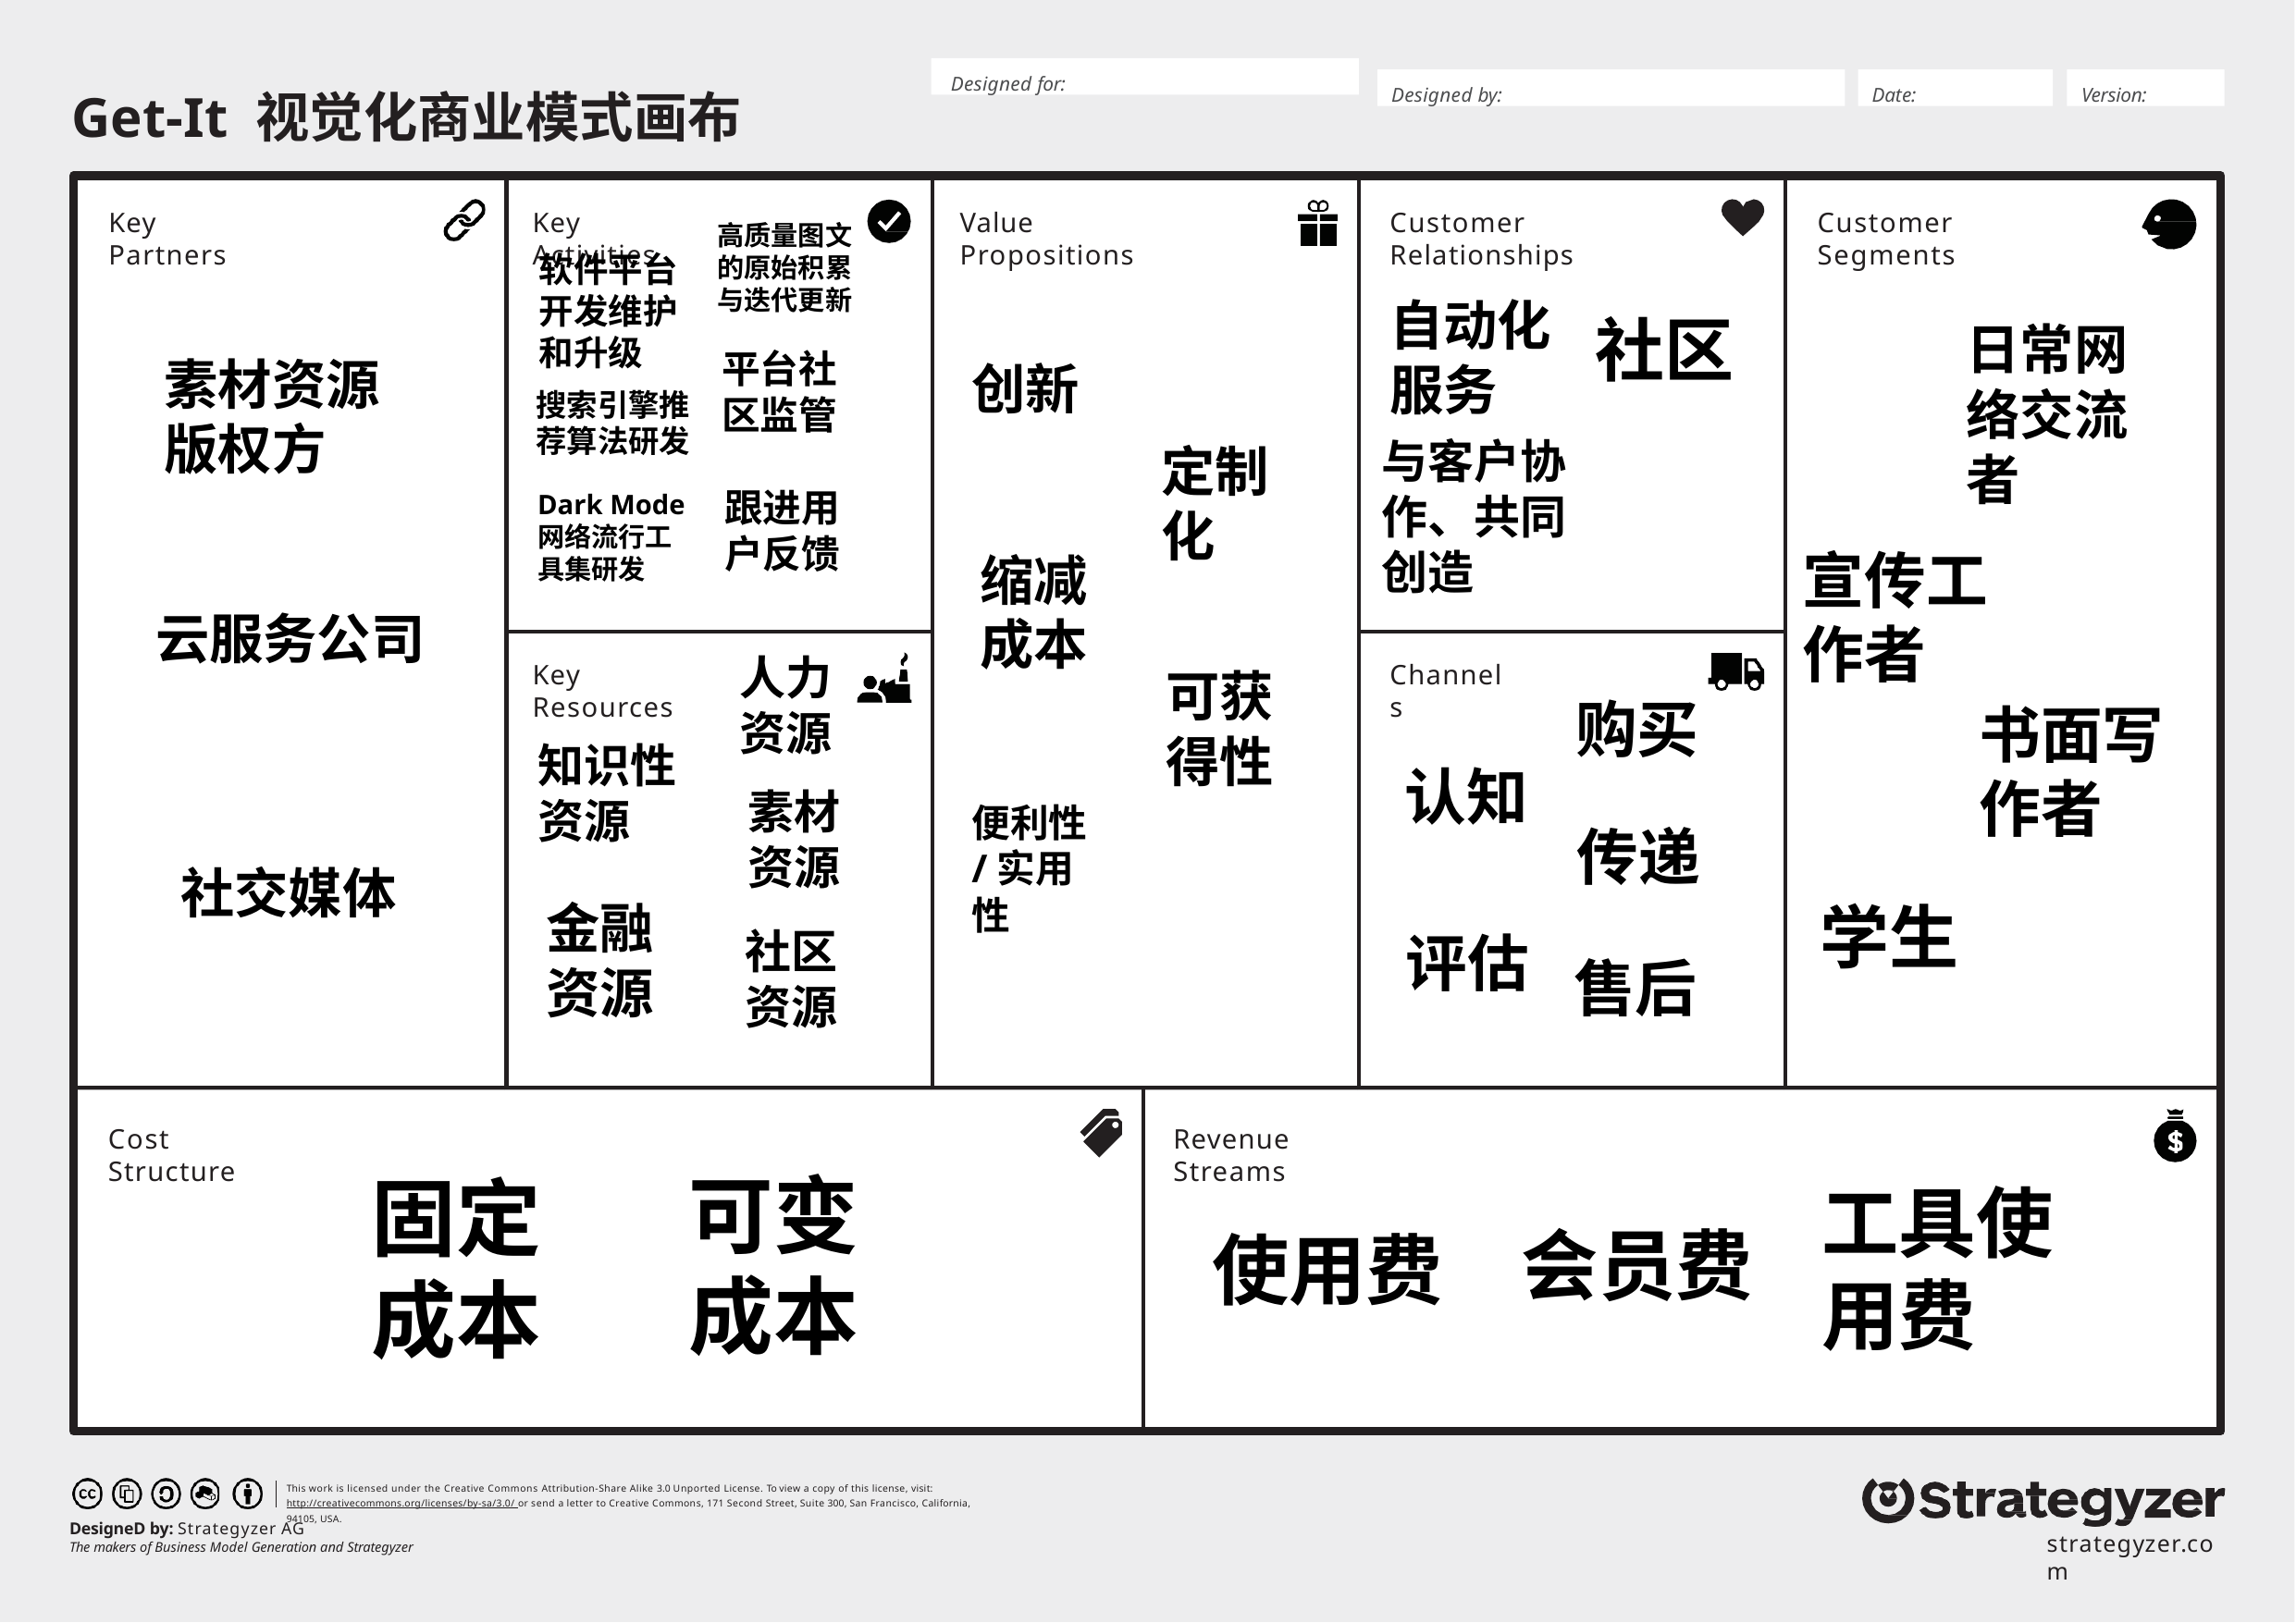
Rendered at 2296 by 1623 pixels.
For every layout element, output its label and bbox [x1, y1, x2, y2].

text_box [1996, 1488, 2027, 1518]
text_box [1862, 1478, 1915, 1524]
text_box [1391, 917, 1555, 1005]
text_box [67, 1477, 996, 1555]
text_box [532, 887, 689, 1031]
text_box [69, 81, 821, 149]
text_box [1152, 656, 1315, 799]
text_box [72, 1478, 220, 1509]
text_box [1391, 751, 1554, 840]
text_box [1147, 430, 1311, 574]
text_box [232, 1478, 263, 1509]
text_box [1080, 1109, 1119, 1137]
text_box [142, 598, 465, 677]
text_box [1198, 1211, 1777, 1322]
text_box [2047, 1488, 2079, 1518]
text_box [2044, 1488, 2228, 1585]
text_box [1953, 309, 2158, 517]
text_box [1377, 69, 1845, 106]
text_box [1808, 1167, 2082, 1367]
text_box [524, 730, 696, 855]
text_box [1788, 535, 2185, 851]
text_box [1388, 203, 1698, 270]
text_box [1367, 285, 1605, 606]
text_box [1581, 300, 1777, 398]
text_box [725, 641, 912, 767]
text_box [1388, 656, 1511, 723]
text_box [1815, 203, 2084, 270]
text_box [106, 203, 276, 270]
text_box [2205, 1488, 2226, 1517]
text_box [105, 1120, 298, 1187]
text_box [524, 481, 710, 592]
text_box [1298, 200, 1338, 246]
text_box [734, 775, 889, 901]
text_box [1083, 1118, 1122, 1158]
text_box [2166, 1109, 2184, 1119]
text_box [1919, 1482, 1974, 1518]
text_box [1807, 887, 2002, 985]
text_box [1562, 811, 1726, 900]
text_box [966, 539, 1129, 683]
text_box [357, 1158, 572, 1376]
text_box [167, 852, 438, 931]
text_box [710, 476, 874, 584]
text_box [931, 57, 1359, 95]
text_box [1858, 69, 2054, 106]
text_box [1722, 199, 1765, 237]
text_box [957, 791, 1121, 944]
text_box [443, 199, 486, 241]
text_box [530, 656, 723, 723]
text_box [1171, 1120, 1401, 1187]
text_box [957, 203, 1201, 270]
text_box [150, 344, 446, 487]
text_box [2154, 1120, 2197, 1162]
text_box [1560, 942, 1723, 1031]
text_box [522, 199, 911, 466]
text_box [732, 916, 886, 1040]
text_box [2067, 69, 2225, 106]
text_box [674, 1155, 889, 1372]
text_box [2026, 1482, 2048, 1518]
text_box [1976, 1488, 1996, 1517]
text_box [2172, 1488, 2203, 1518]
text_box [2144, 1488, 2171, 1518]
text_box [1562, 653, 1765, 772]
text_box [957, 348, 1121, 427]
text_box [2142, 199, 2197, 250]
